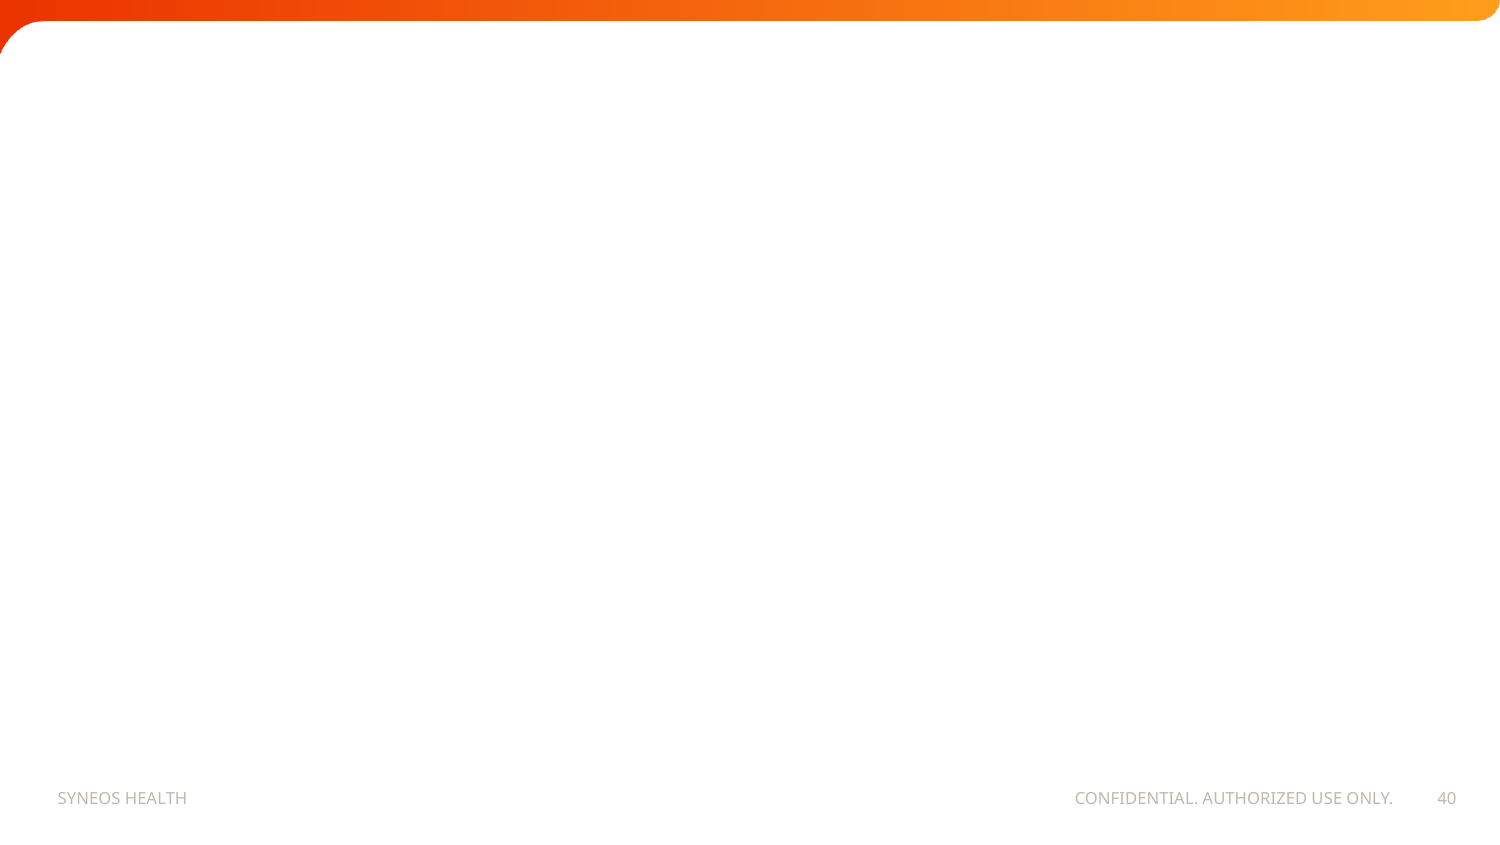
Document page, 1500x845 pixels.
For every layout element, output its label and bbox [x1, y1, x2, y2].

picture [0, 0, 1500, 56]
